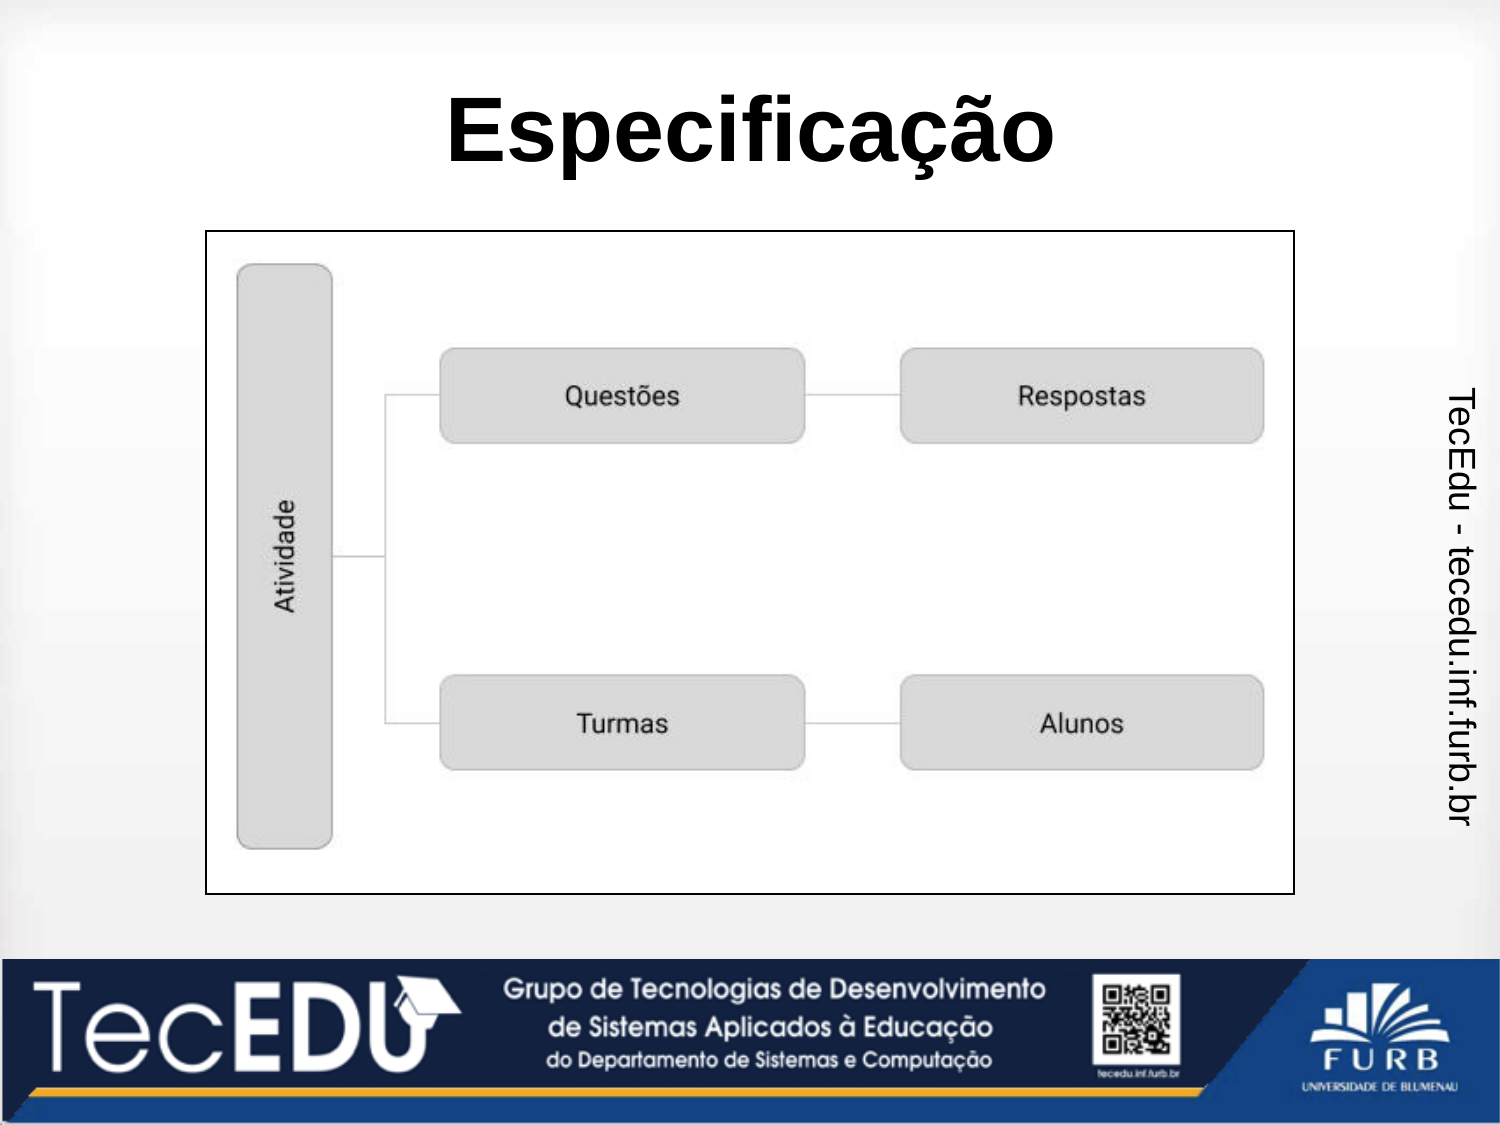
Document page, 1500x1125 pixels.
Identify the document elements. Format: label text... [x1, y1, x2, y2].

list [206, 231, 1294, 894]
title Especificação [76, 30, 1427, 219]
picture [0, 0, 1500, 1125]
